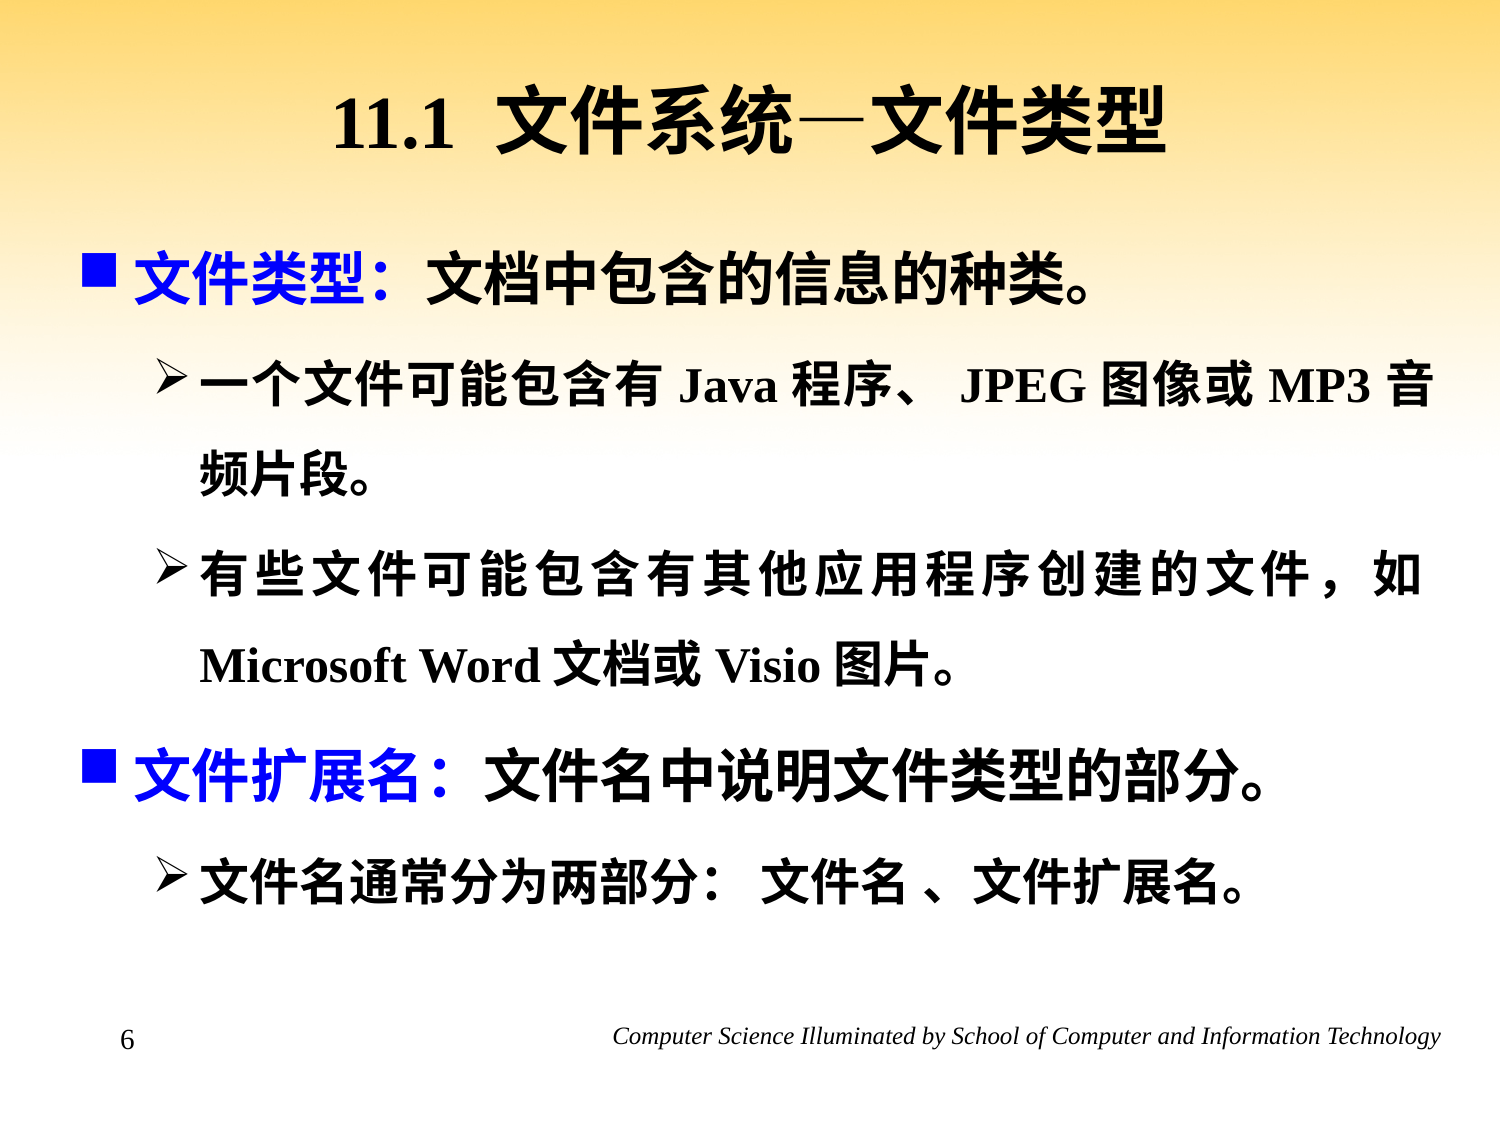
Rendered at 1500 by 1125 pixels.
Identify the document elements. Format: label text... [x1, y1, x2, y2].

title 11.1 文件系统—文件类型 [75, 24, 1425, 213]
list 文件类型：文档中包含的信息的种类。 一个文件可能包含有Java程序、JPEG图像或MP3音频片段。 有些文件可能包含有其他应用程序创建的文件，如Microsoft Word文档或Visio图片。 文件扩展名：文件名中说明文件类型的部分。 文件名通常分为两部分： 文件名 、文件扩展名。 [62, 200, 1450, 1000]
picture [0, 0, 1500, 1125]
slide_number 6 [75, 1012, 150, 1066]
